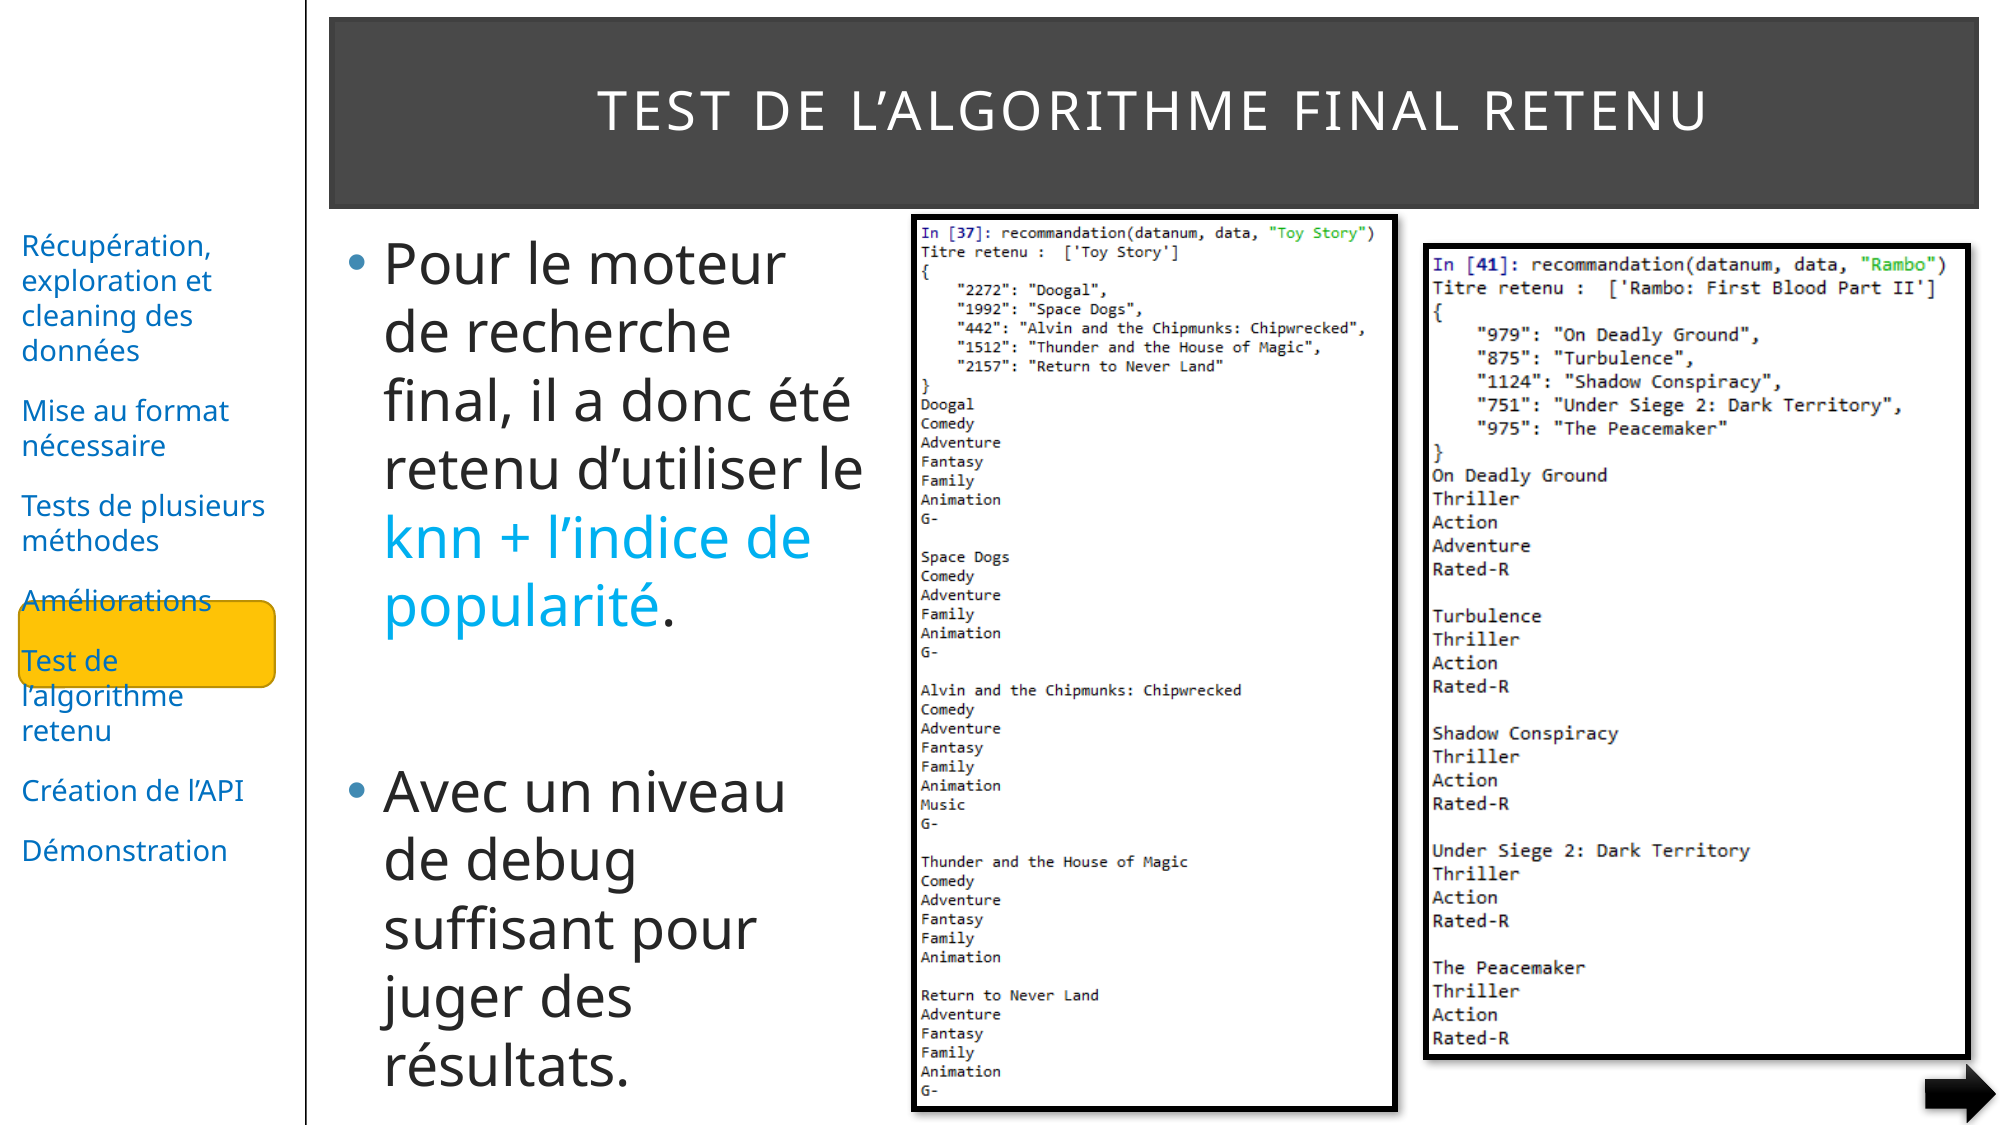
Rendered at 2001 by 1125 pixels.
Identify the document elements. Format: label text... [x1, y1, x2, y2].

picture [1428, 249, 1965, 1054]
text_box [1925, 1064, 1997, 1124]
list Pour le moteur de recherche final, il a donc été retenu d’utiliser le knn + l’indice de popularité. Avec un niveau de debug suffisant pour juger des résultats. [331, 219, 880, 1106]
title Test de l’algorithme final retenu [329, 17, 1979, 209]
picture [916, 219, 1392, 1106]
